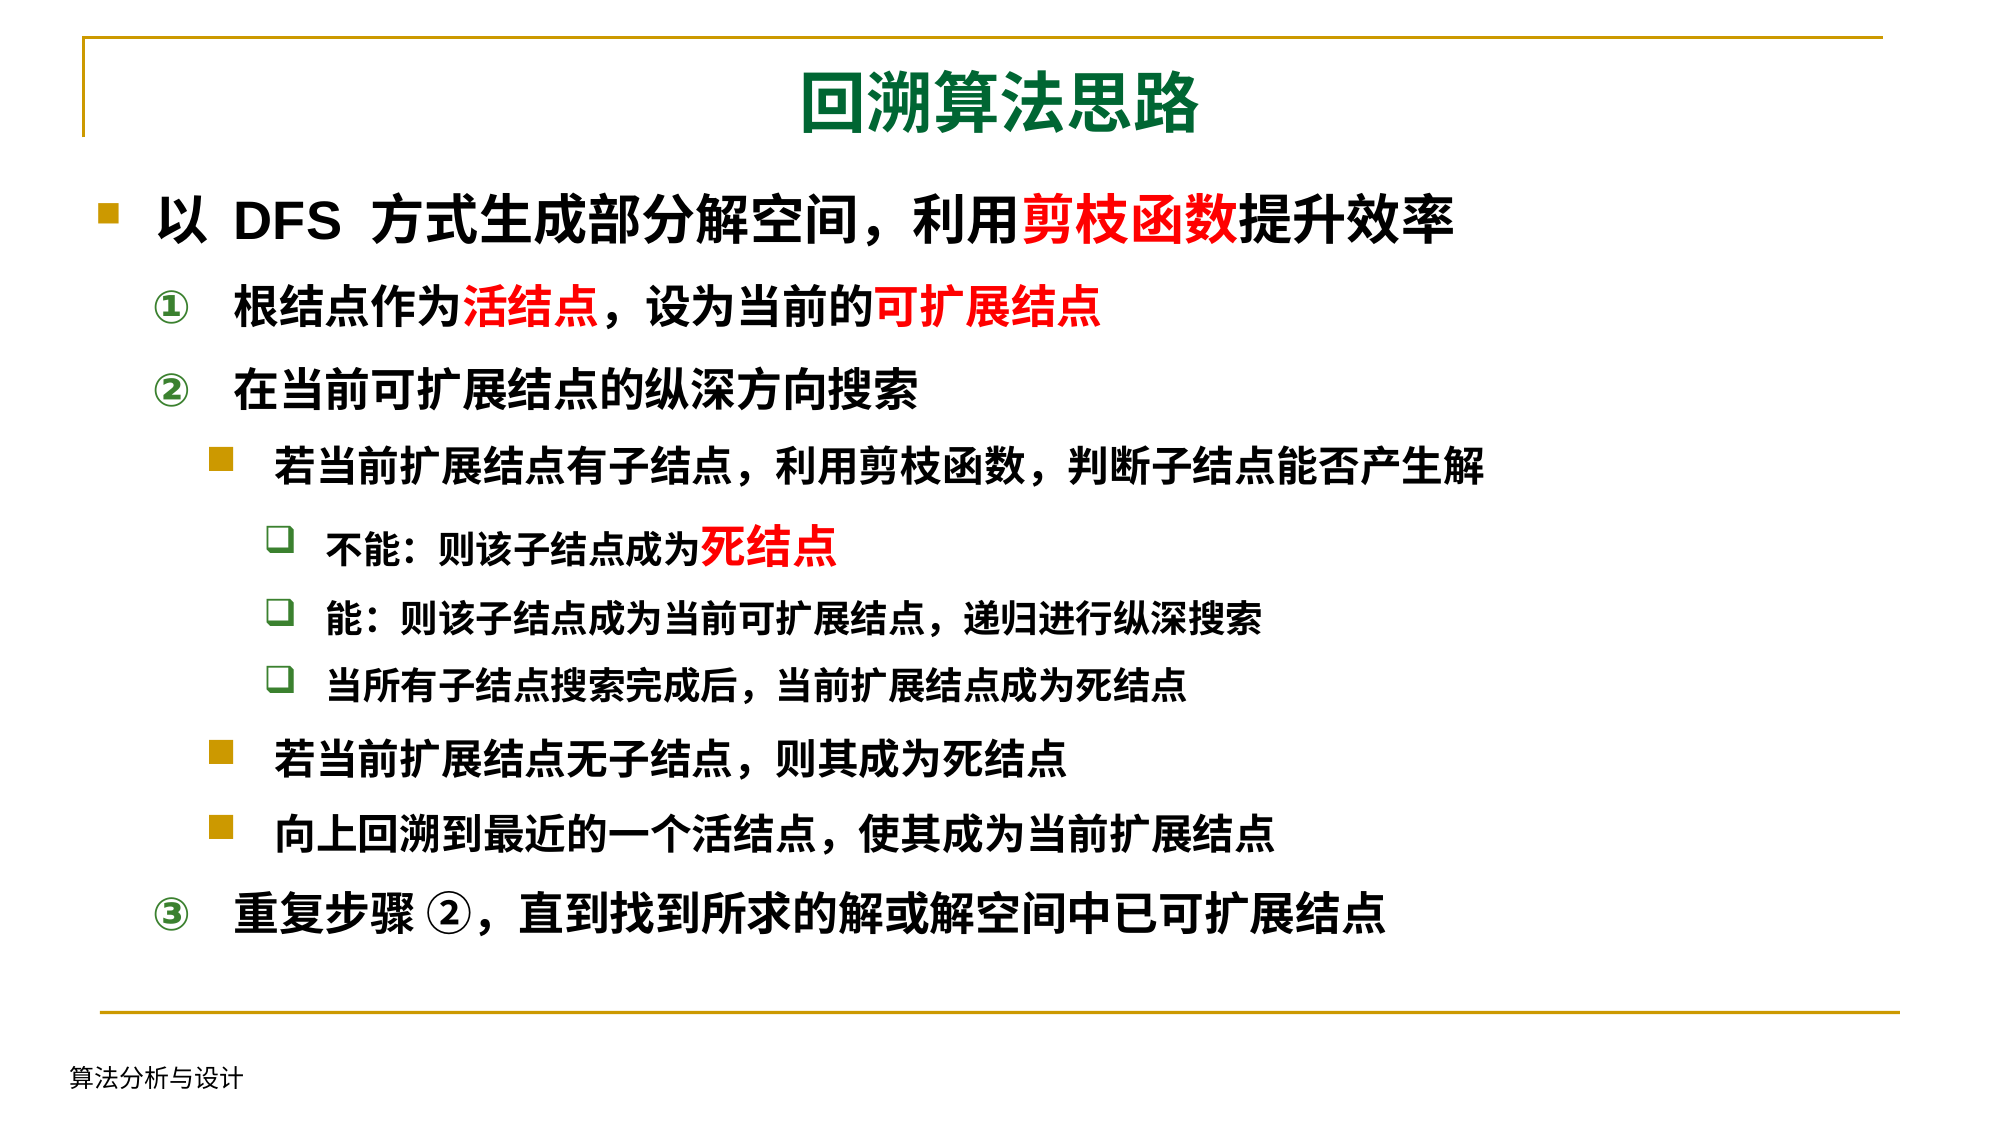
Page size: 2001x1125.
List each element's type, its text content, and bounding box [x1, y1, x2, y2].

footer 算法分析与设计 [54, 1046, 689, 1100]
title 回溯算法思路 [99, 45, 1900, 161]
list 以 DFS 方式生成部分解空间，利用剪枝函数提升效率 根结点作为活结点，设为当前的可扩展结点 在当前可扩展结点的纵深方向搜索 若当前扩展结点有子结点，利用剪枝函数，判断子结点能否产生解 不能：则该子结点成为死结点 能：则该子结点成为当前可扩展结点，递归进行纵深搜索 当所有子结点搜索完成后，当前扩展结点成为死结点 若当前扩展结点无子结点，则其成为死结点 向上回溯到最近的一个活结点，使其成为当前扩展结点 重复步骤 ②，直到找到所求的解或解空间中已可扩展结点 [80, 145, 1881, 1002]
